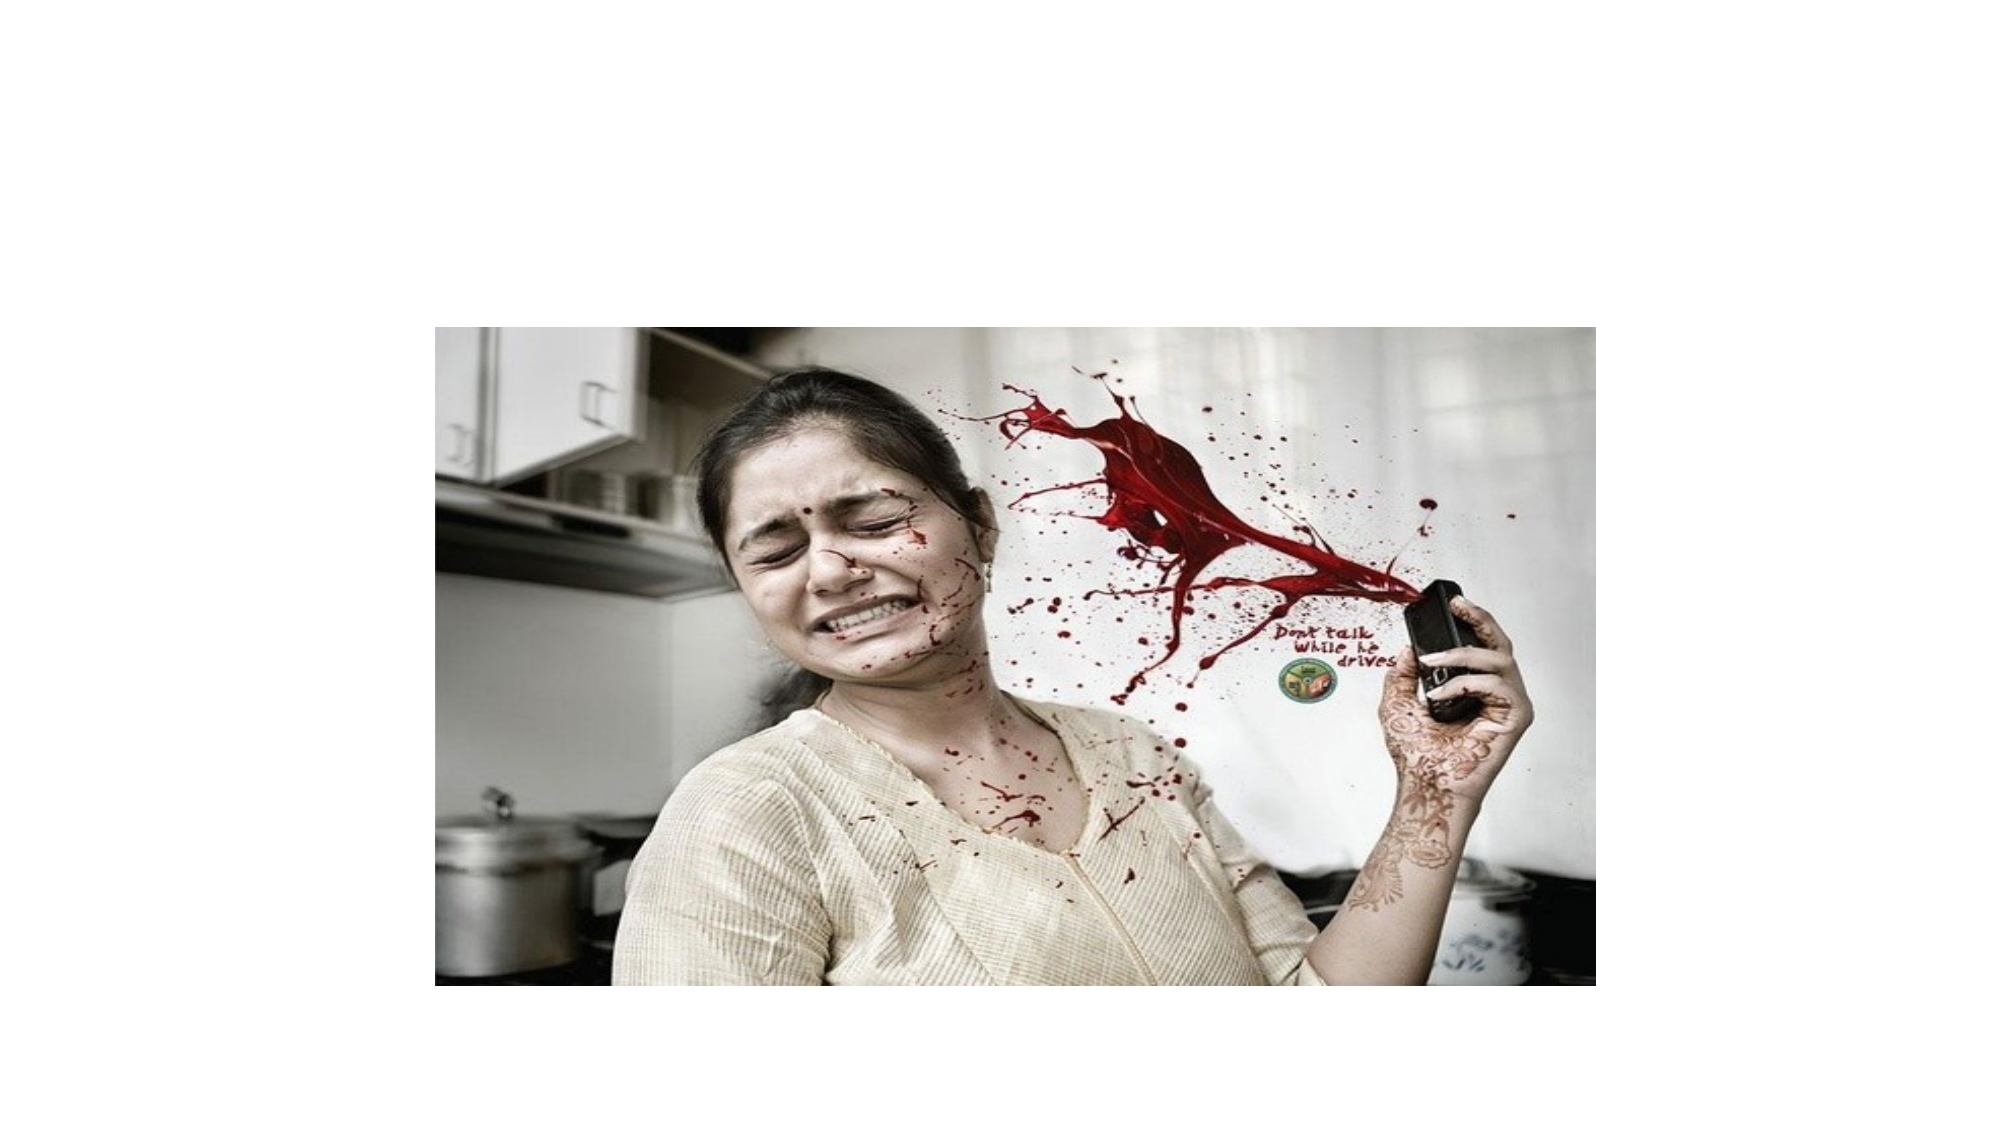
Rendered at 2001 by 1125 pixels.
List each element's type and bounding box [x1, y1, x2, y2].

list [435, 327, 1596, 986]
